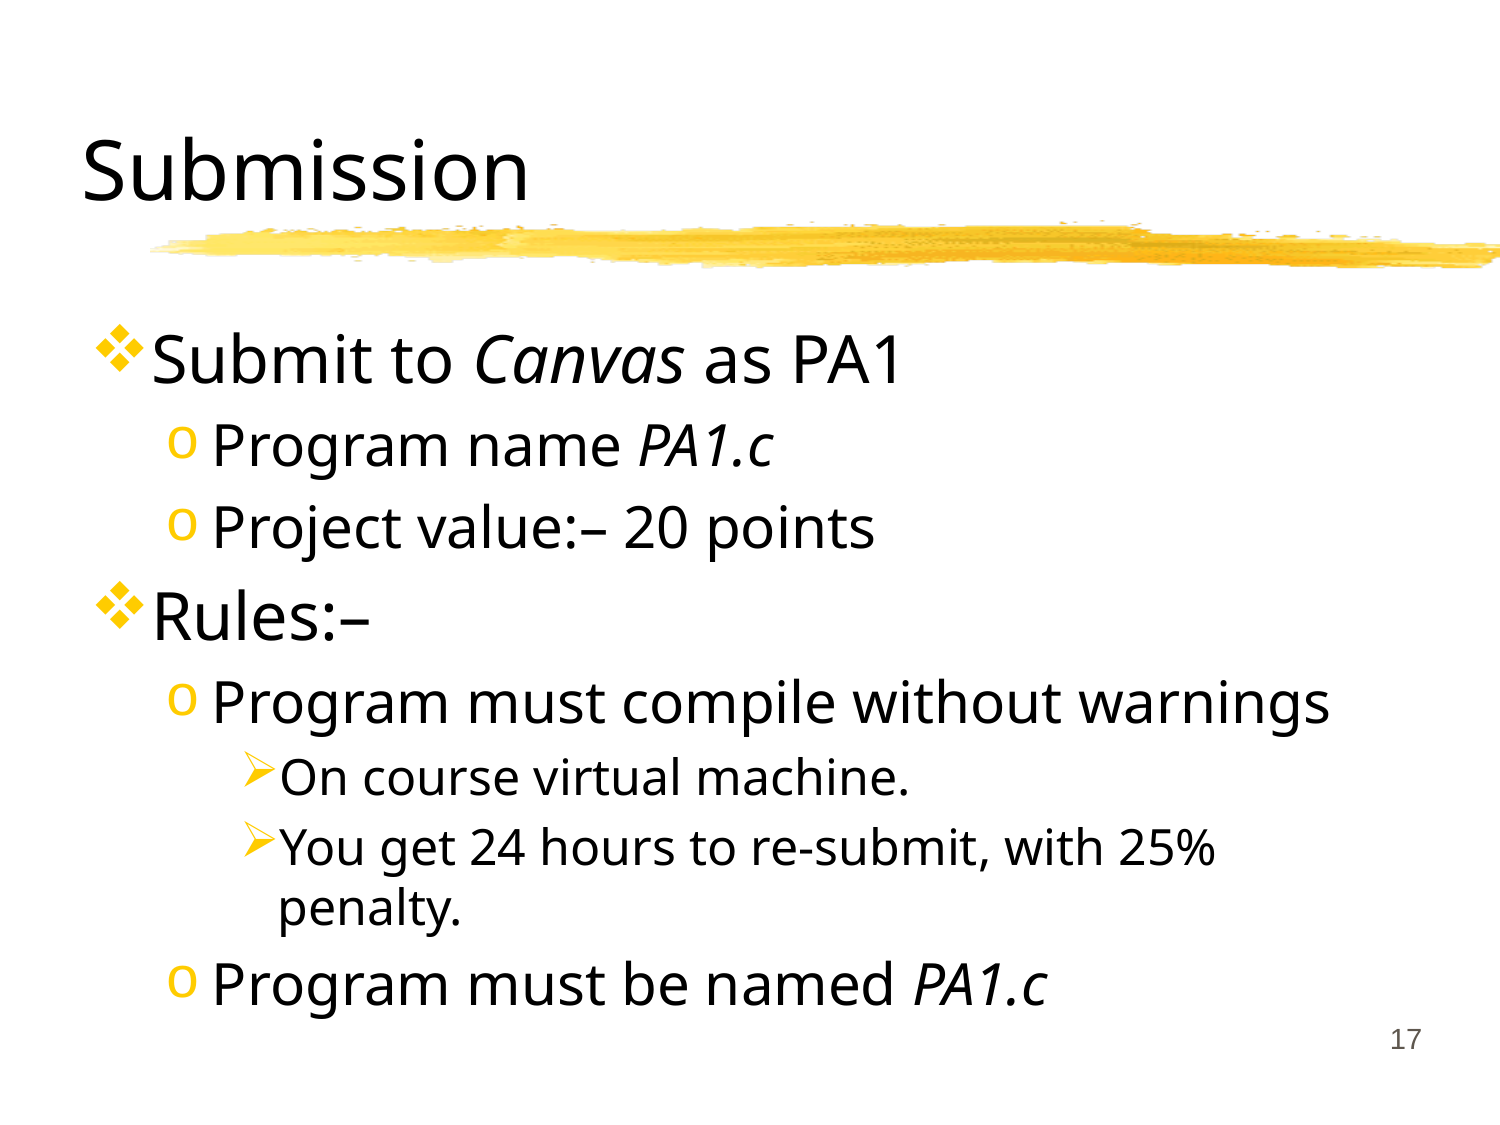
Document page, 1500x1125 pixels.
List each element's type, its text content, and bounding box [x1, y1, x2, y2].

text_box 17 [1124, 987, 1438, 1063]
list Submit to Canvas as PA1 Program name PA1.c Project value:– 20 points Rules:– Program must compile without warnings On course virtual machine. You get 24 hours to re-submit, with 25% penalty. Program must be named PA1.c [75, 309, 1417, 994]
picture [150, 215, 1500, 279]
title Submission [66, 37, 1342, 225]
